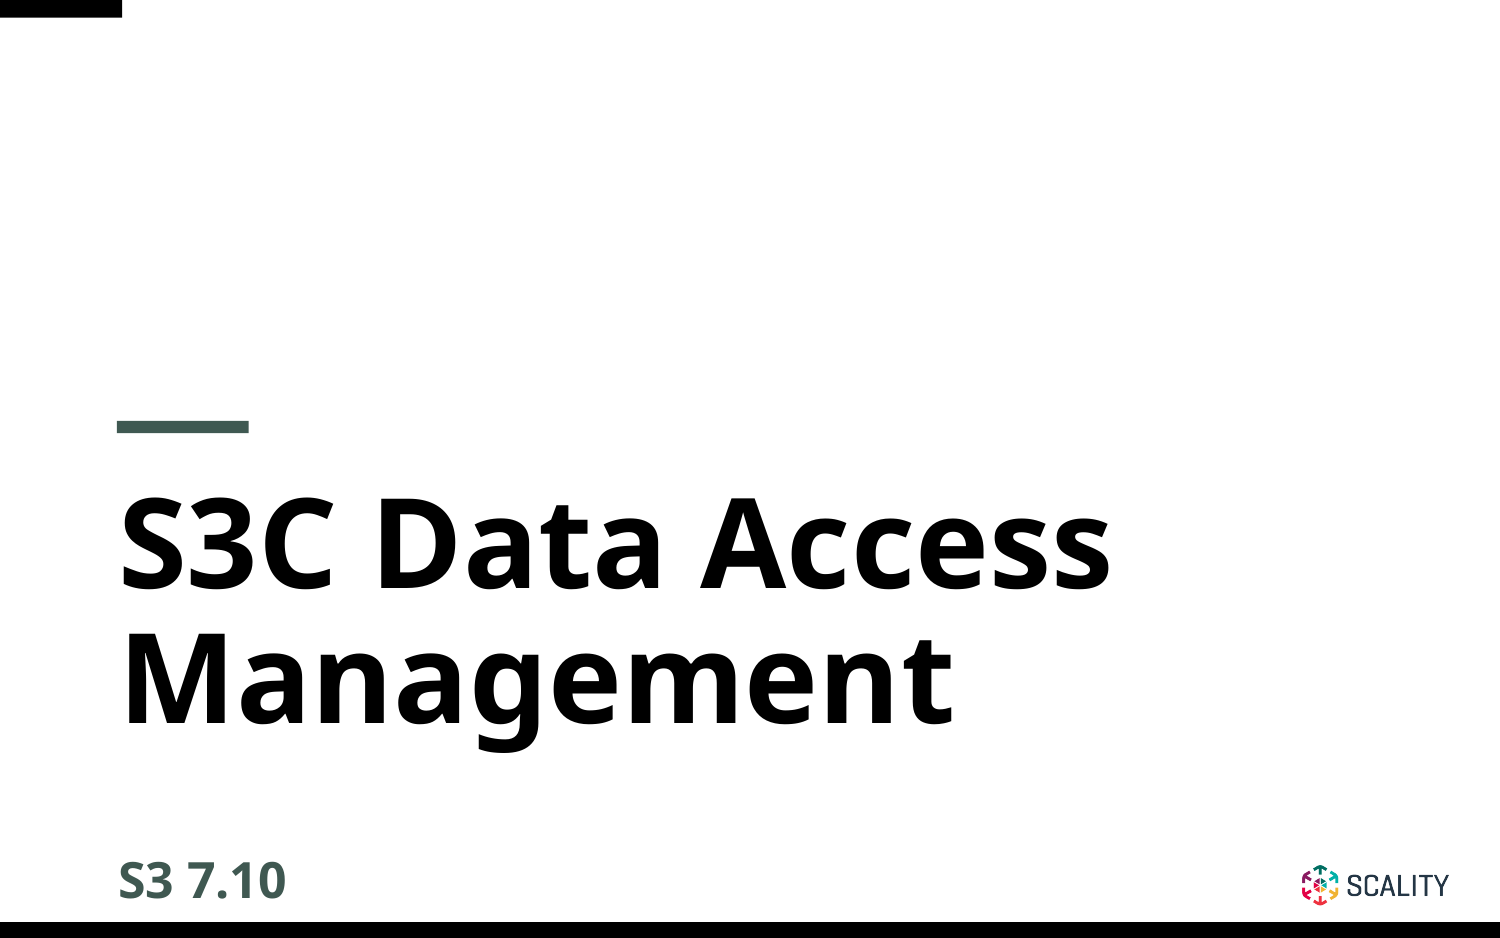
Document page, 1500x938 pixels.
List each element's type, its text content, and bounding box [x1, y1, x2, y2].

title S3C Data Access Management [103, 368, 1397, 759]
text_box S3 7.10 [103, 832, 425, 923]
picture [1301, 864, 1450, 906]
